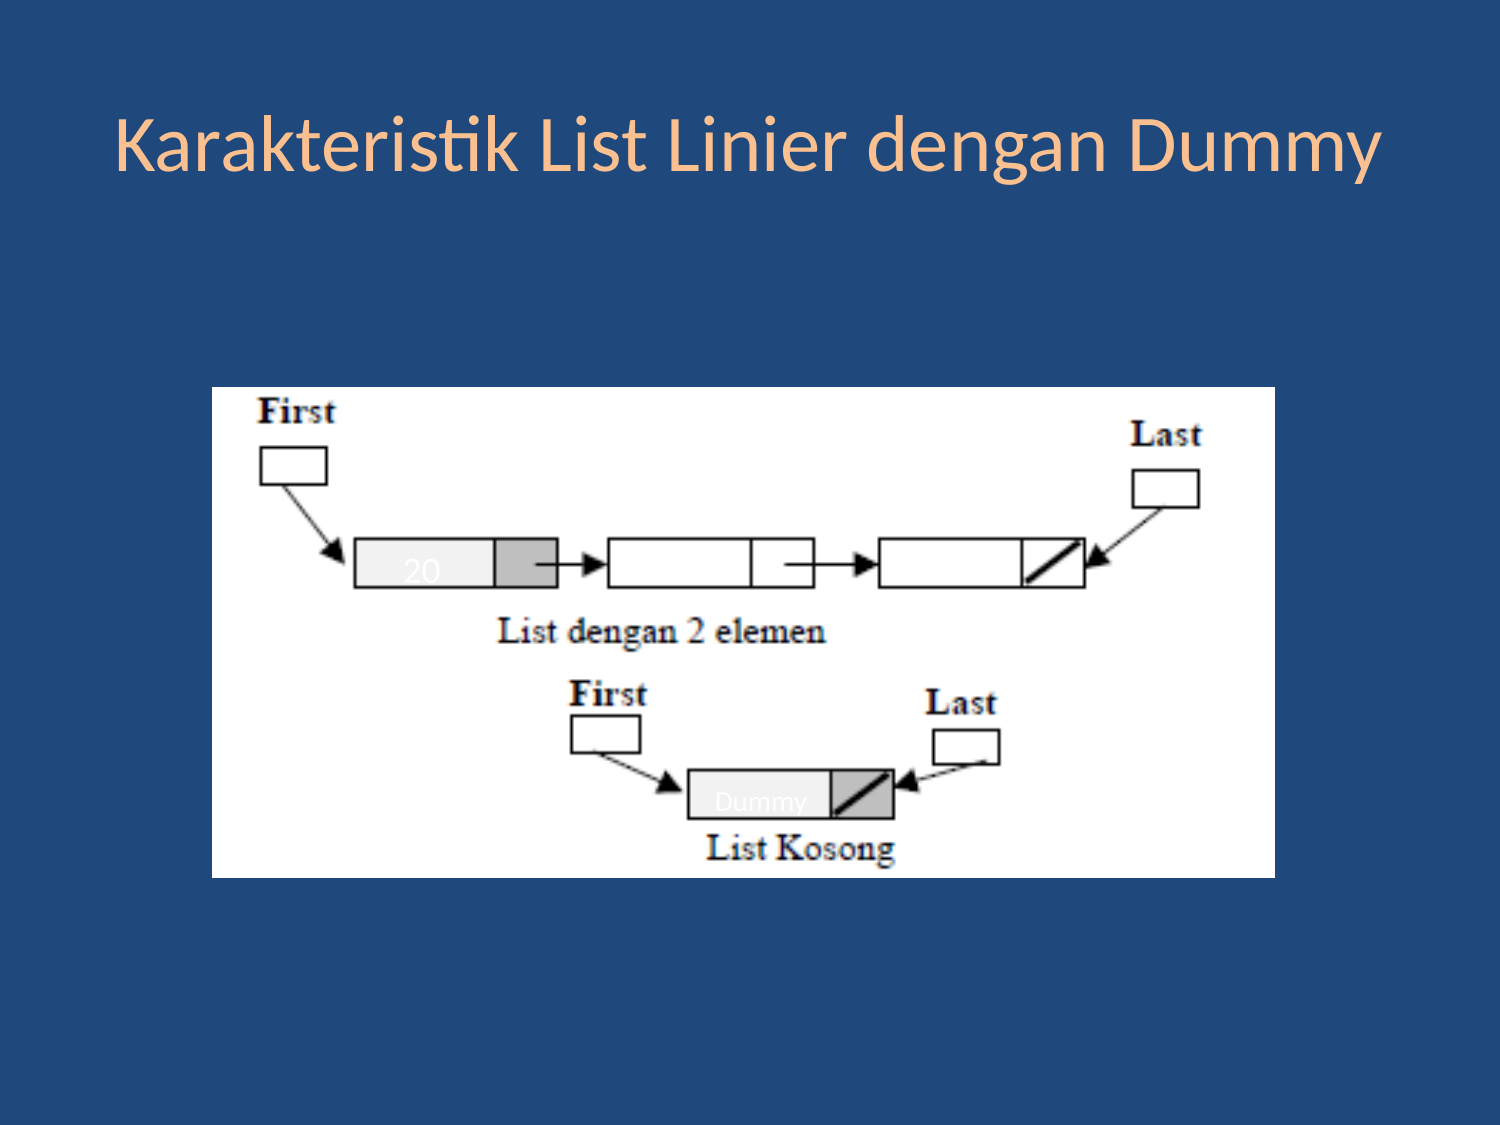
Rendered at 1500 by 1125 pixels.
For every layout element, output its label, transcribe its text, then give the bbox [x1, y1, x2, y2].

picture [212, 387, 1275, 878]
title Karakteristik List Linier dengan Dummy [75, 45, 1425, 233]
